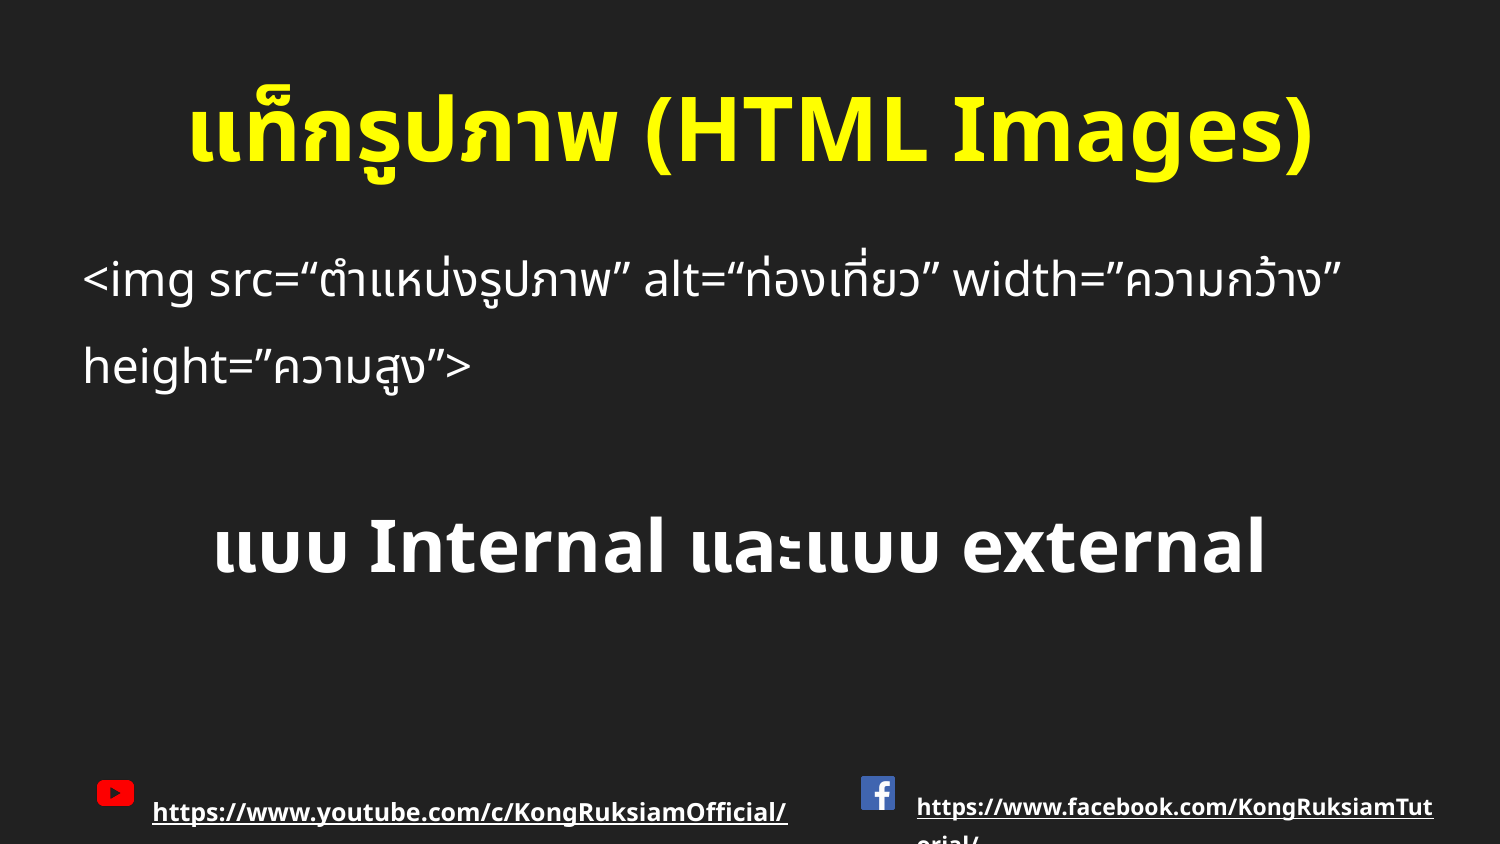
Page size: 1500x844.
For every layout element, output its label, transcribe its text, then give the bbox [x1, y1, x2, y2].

text_box https://www.youtube.com/c/KongRuksiamOfficial/ [137, 764, 873, 834]
list <img src=“ตำแหน่งรูปภาพ” alt=“ท่องเที่ยว” width=”ความกว้าง” height=”ความสูง”> แบบ Internal และแบบ external [67, 205, 1414, 766]
title แท็กรูปภาพ (HTML Images) [51, 72, 1449, 167]
text_box https://www.facebook.com/KongRuksiamTutorial/ [901, 762, 1463, 808]
picture [861, 776, 895, 811]
picture [92, 770, 139, 817]
